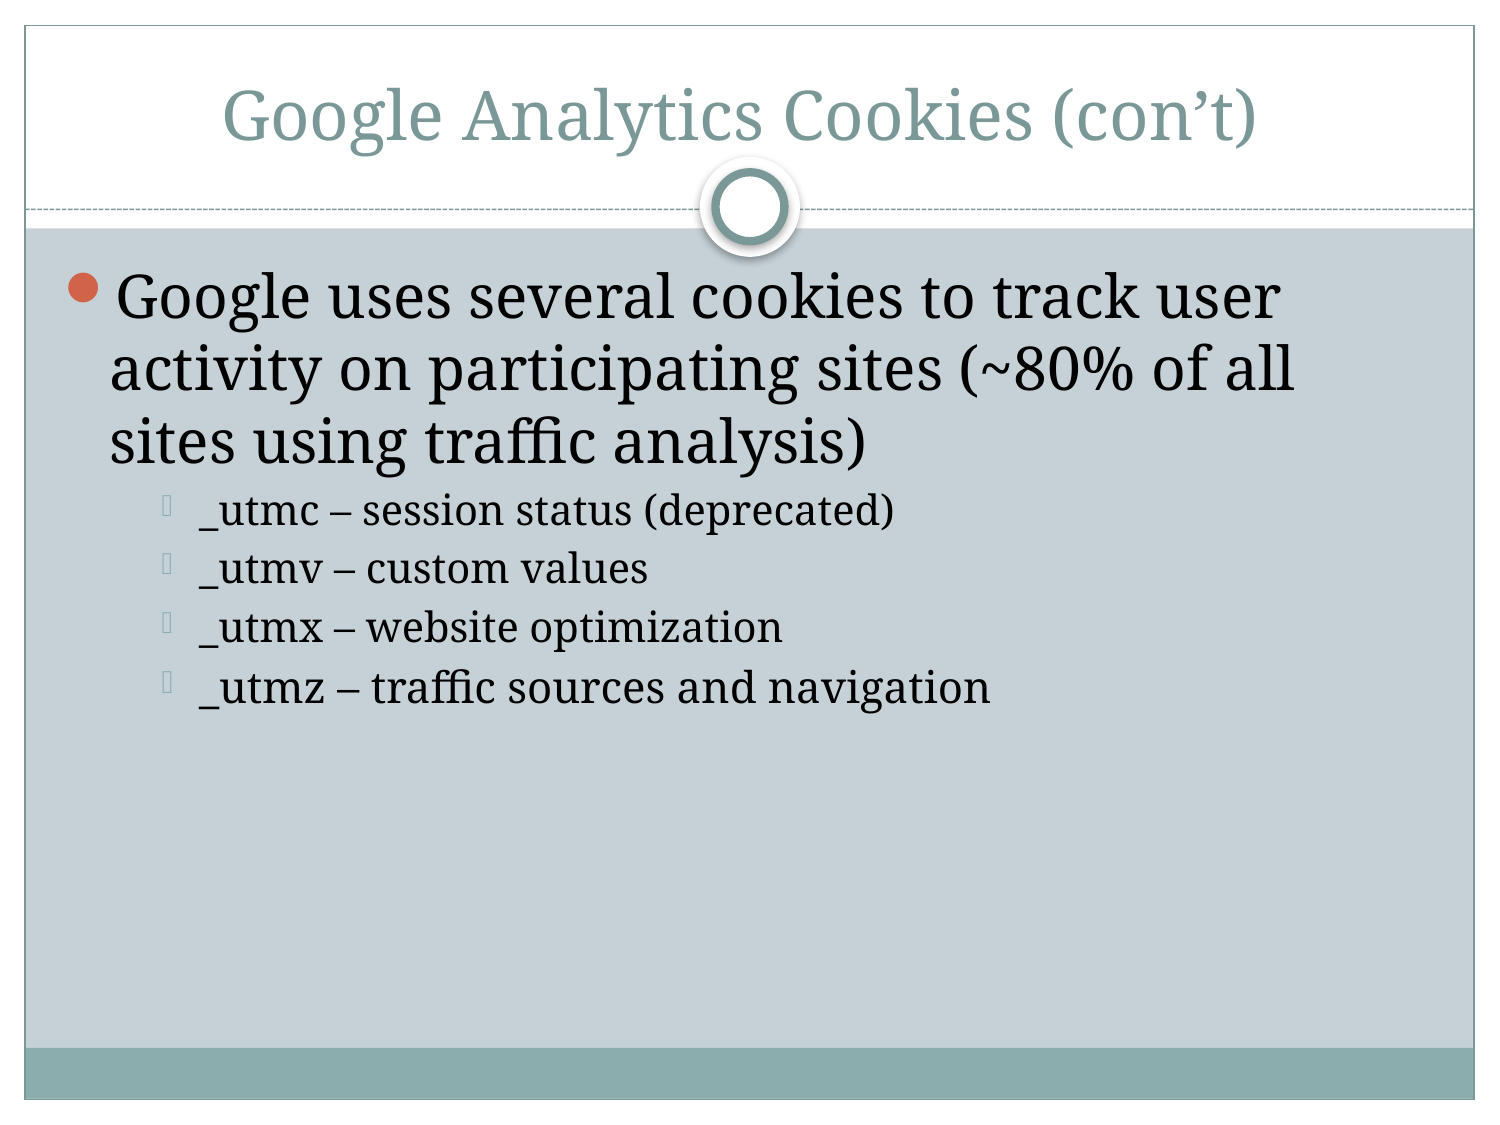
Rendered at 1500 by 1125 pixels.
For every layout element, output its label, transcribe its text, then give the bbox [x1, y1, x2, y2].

title Google Analytics Cookies (con’t) [49, 37, 1450, 162]
list Google uses several cookies to track user activity on participating sites (~80% of all sites using traffic analysis) _utmc – session status (deprecated) _utmv – custom values _utmx – website optimization _utmz – traffic sources and navigation [49, 250, 1445, 1001]
